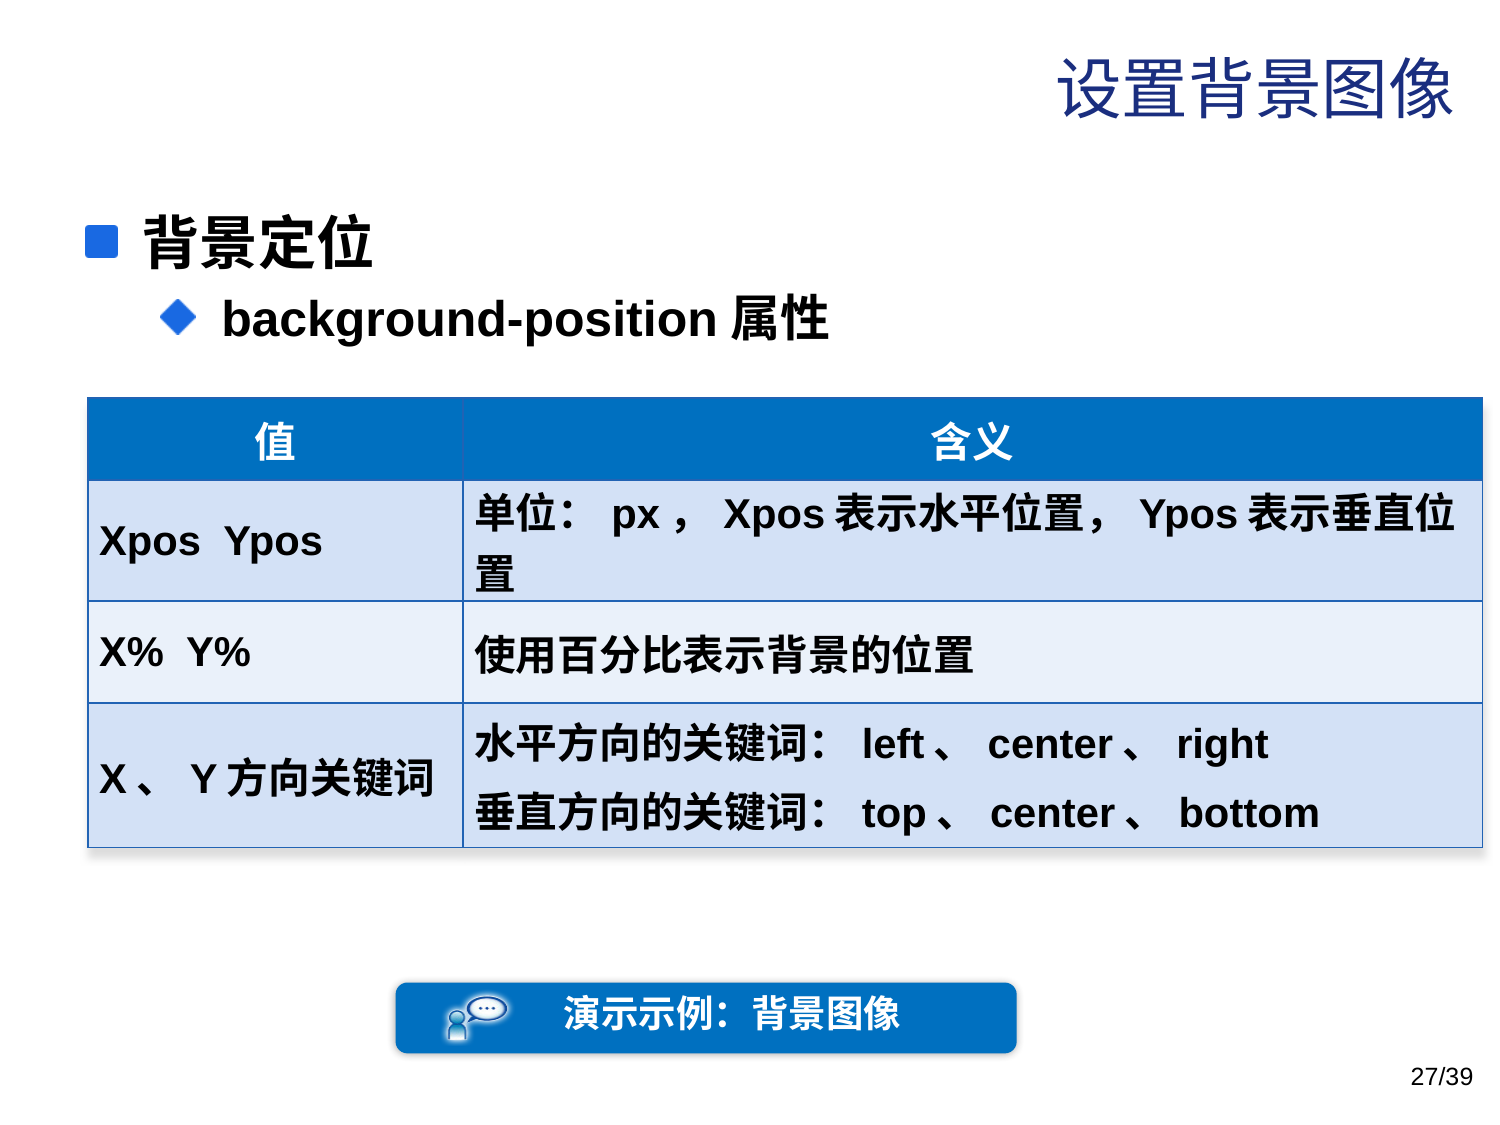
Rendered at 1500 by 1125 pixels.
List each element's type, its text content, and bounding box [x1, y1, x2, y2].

table_header 含义 [464, 399, 1482, 479]
table_cell X% Y% [89, 602, 462, 702]
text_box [395, 982, 1017, 1054]
title 设置背景图像 [120, 13, 1471, 162]
picture [160, 299, 196, 335]
table_cell X、Y方向关键词 [89, 704, 462, 847]
table_cell 水平方向的关键词：left、center、right 垂直方向的关键词：top、center、bottom [464, 704, 1482, 847]
table_header 值 [89, 399, 462, 479]
slide_number 27/39 [1138, 1053, 1489, 1114]
table_cell 单位：px，Xpos表示水平位置，Ypos表示垂直位置 [464, 481, 1482, 600]
picture [85, 225, 118, 258]
list 背景定位 background-position属性 [70, 198, 891, 846]
table_cell 使用百分比表示背景的位置 [464, 602, 1482, 702]
table_cell Xpos Ypos [89, 481, 462, 600]
